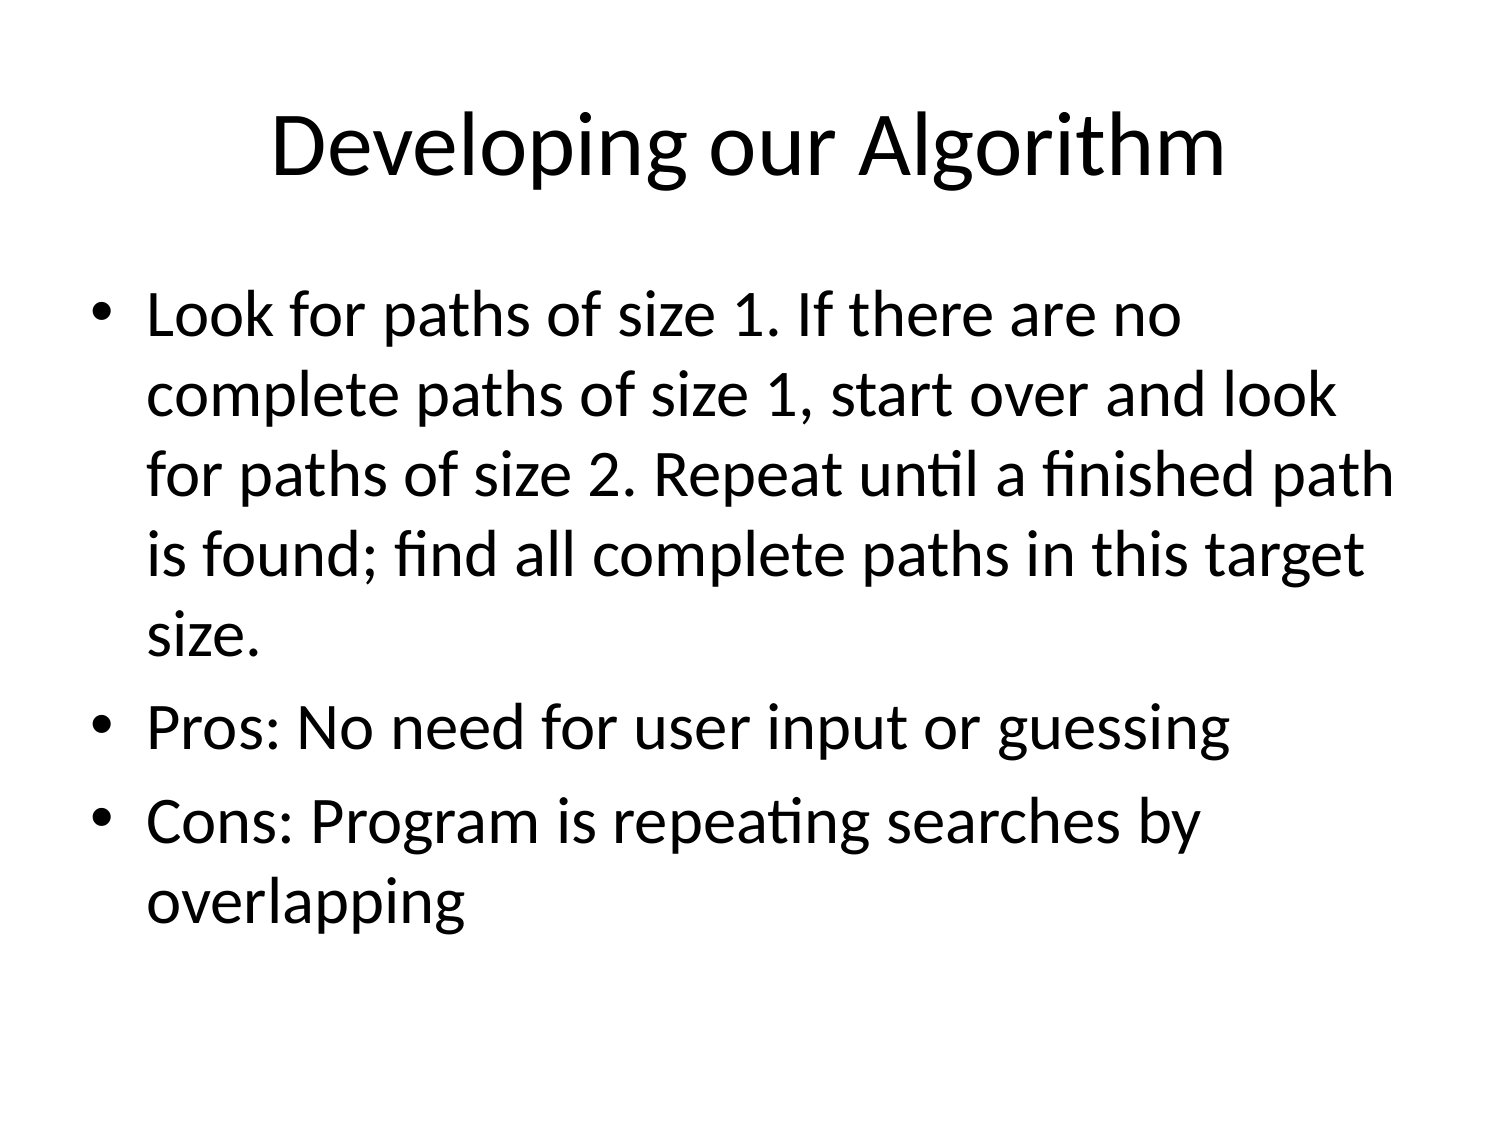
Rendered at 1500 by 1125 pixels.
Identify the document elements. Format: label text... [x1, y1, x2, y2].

list Look for paths of size 1. If there are no complete paths of size 1, start over and look for paths of size 2. Repeat until a finished path is found; find all complete paths in this target size. Pros: No need for user input or guessing Cons: Program is repeating searches by overlapping [75, 262, 1425, 1005]
title Developing our Algorithm [75, 45, 1425, 233]
